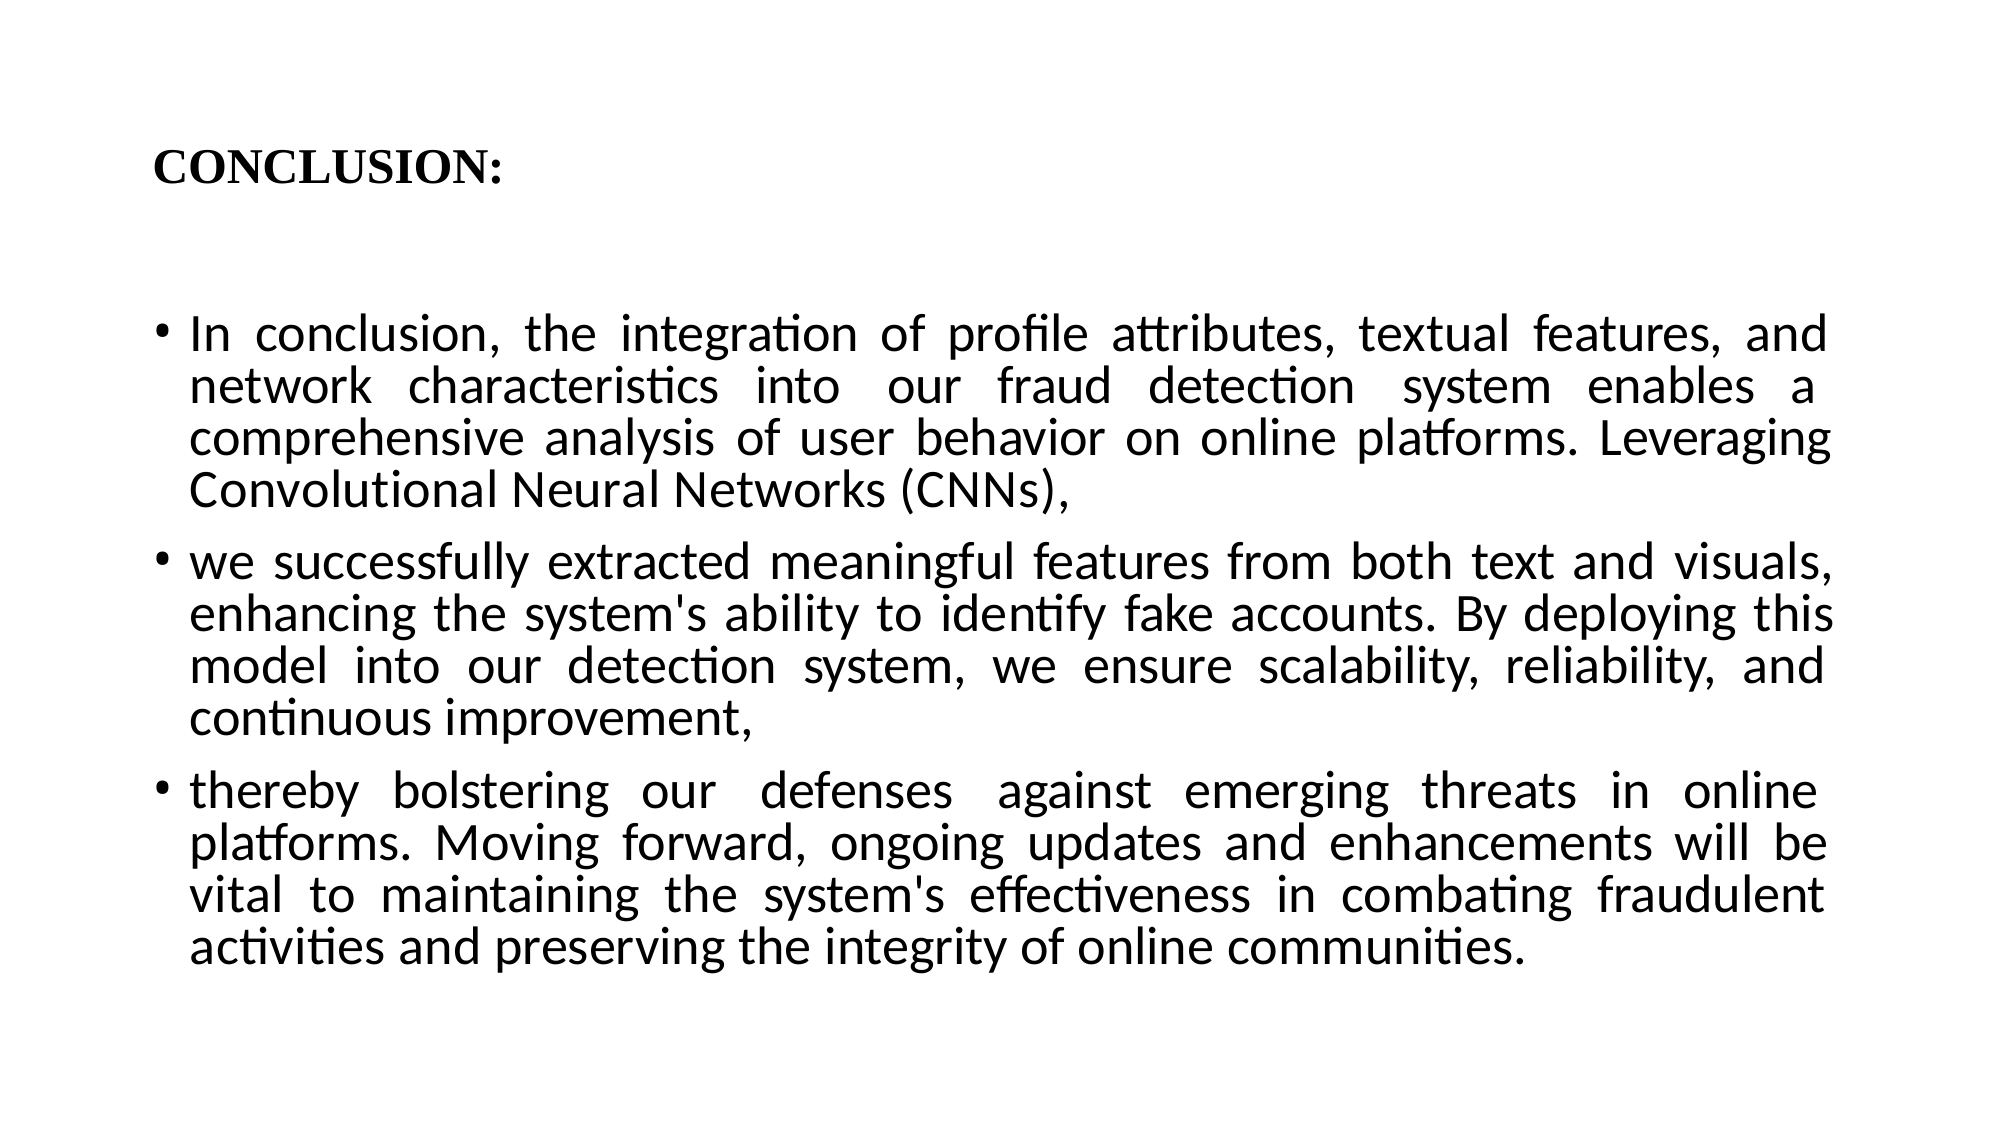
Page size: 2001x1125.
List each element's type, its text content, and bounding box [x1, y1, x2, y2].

text_box CONCLUSION: In conclusion, the integration of profile attributes, textual features, and network characteristics into our fraud detection system enables a comprehensive analysis of user behavior on online platforms. Leveraging Convolutional Neural Networks (CNNs), we successfully extracted meaningful features from both text and visuals, enhancing the system's ability to identify fake accounts. By deploying this model into our detection system, we ensure scalability, reliability, and continuous improvement, thereby bolstering our defenses against emerging threats in online platforms. Moving forward, ongoing updates and enhancements will be vital to maintaining the system's effectiveness in combating fraudulent activities and preserving the integrity of online communities. [150, 131, 1853, 975]
